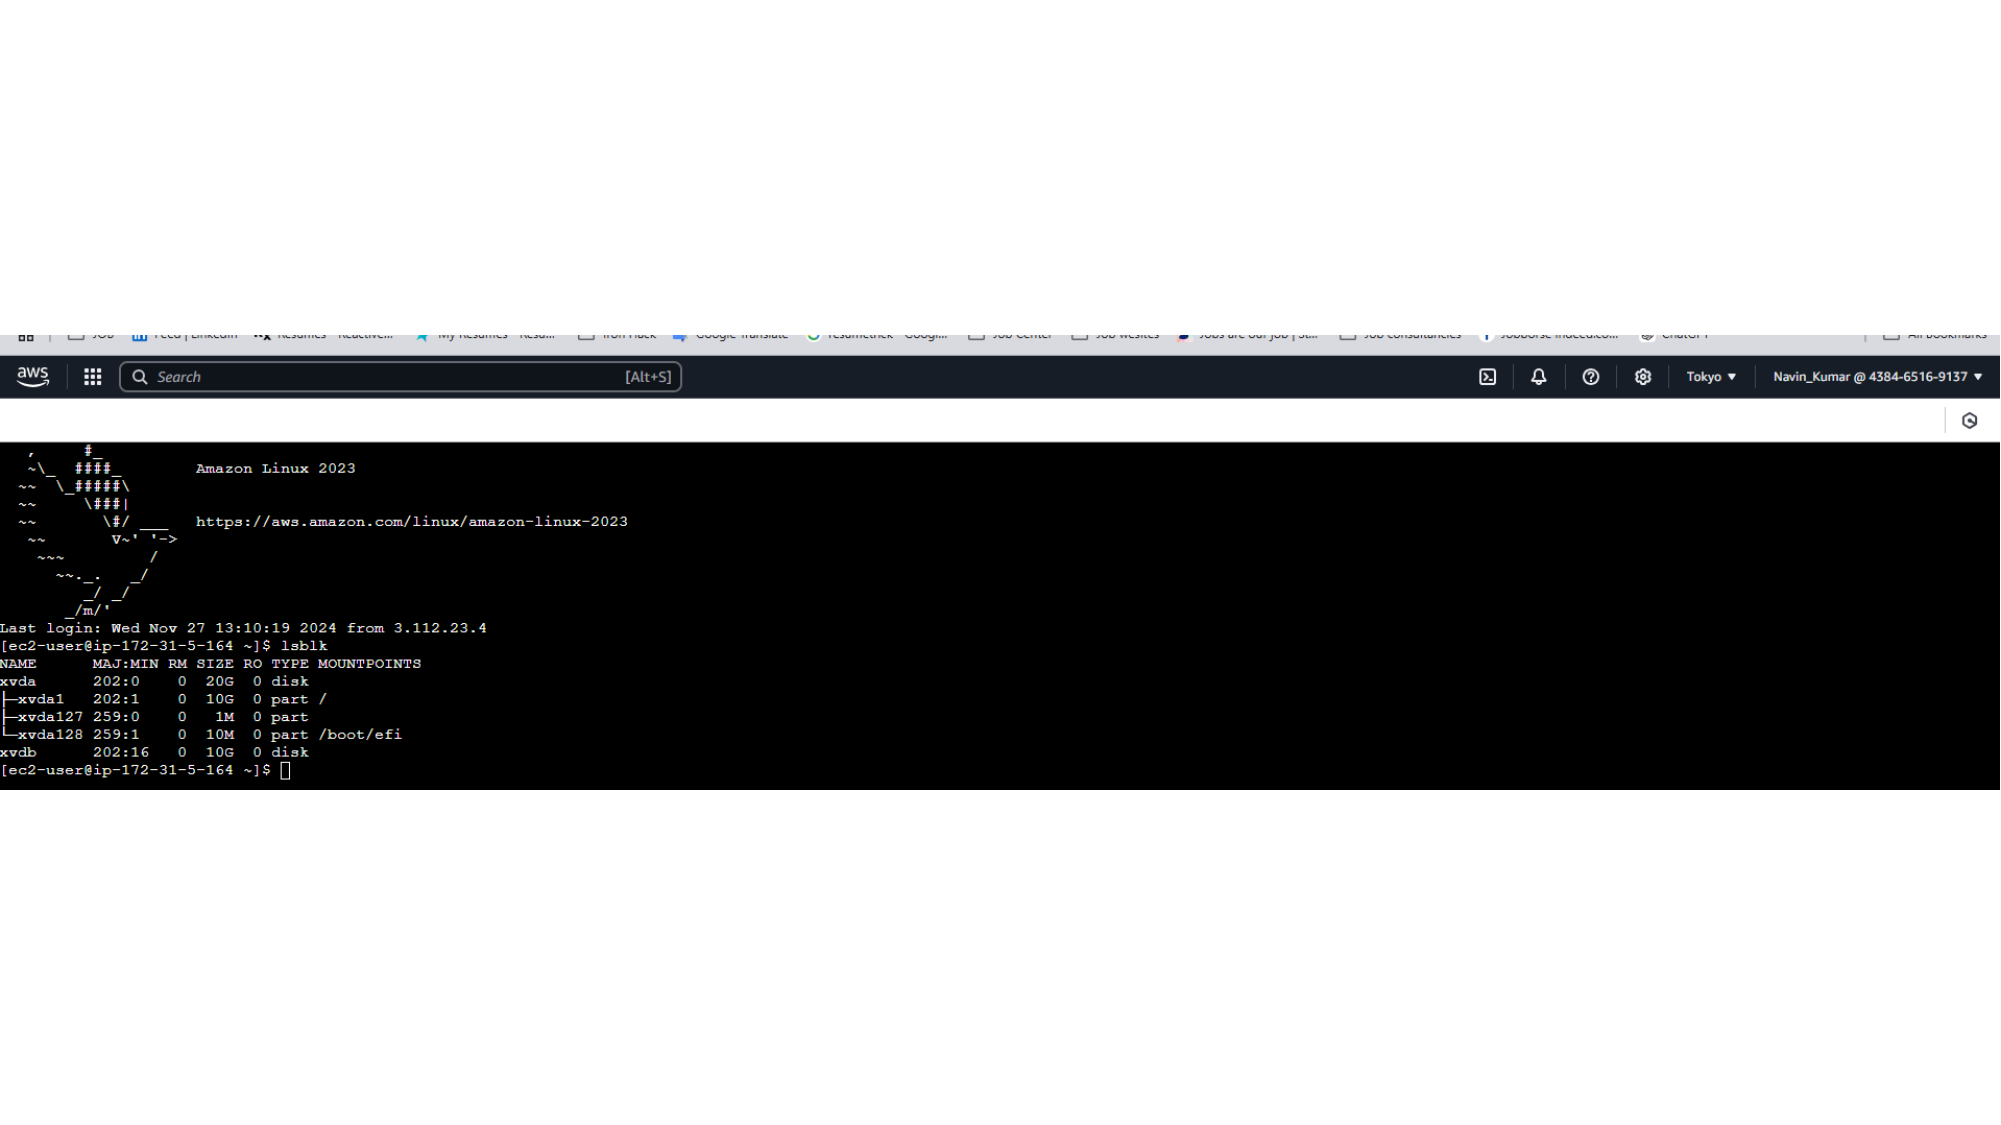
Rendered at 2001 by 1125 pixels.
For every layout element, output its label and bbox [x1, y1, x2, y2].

picture [0, 334, 2000, 791]
